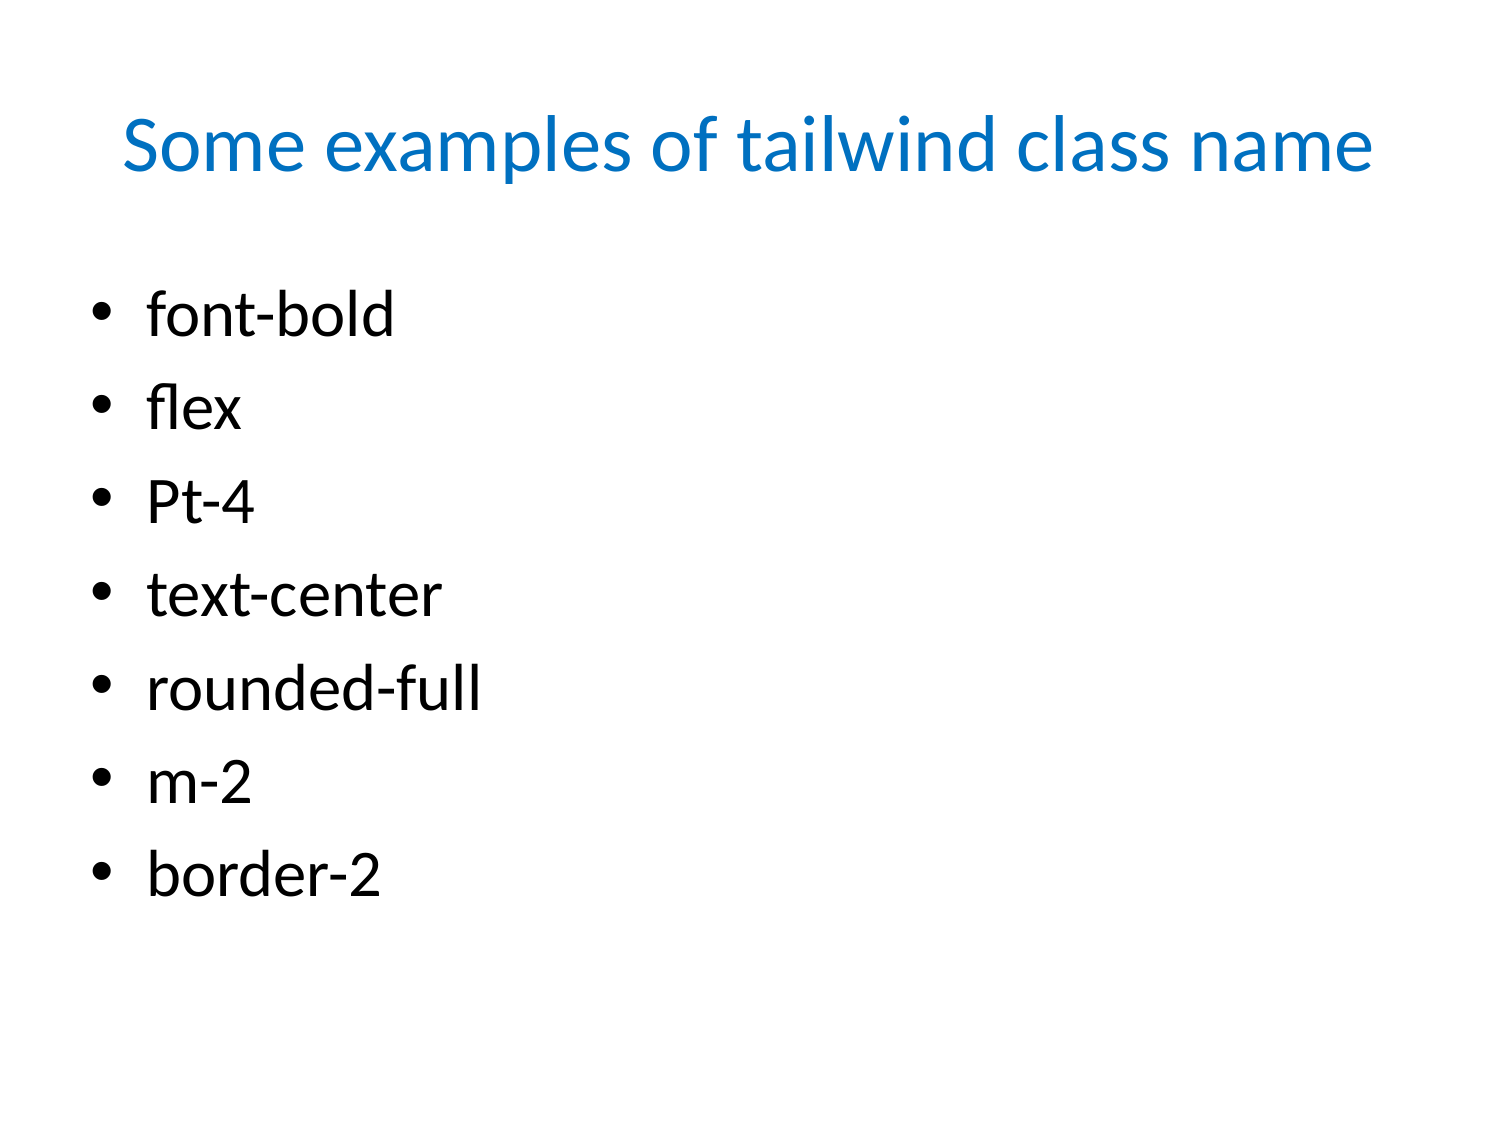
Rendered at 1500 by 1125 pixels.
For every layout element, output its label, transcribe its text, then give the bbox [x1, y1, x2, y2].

title Some examples of tailwind class name [75, 45, 1425, 233]
list font-bold flex Pt-4 text-center rounded-full m-2 border-2 [75, 262, 1425, 1005]
